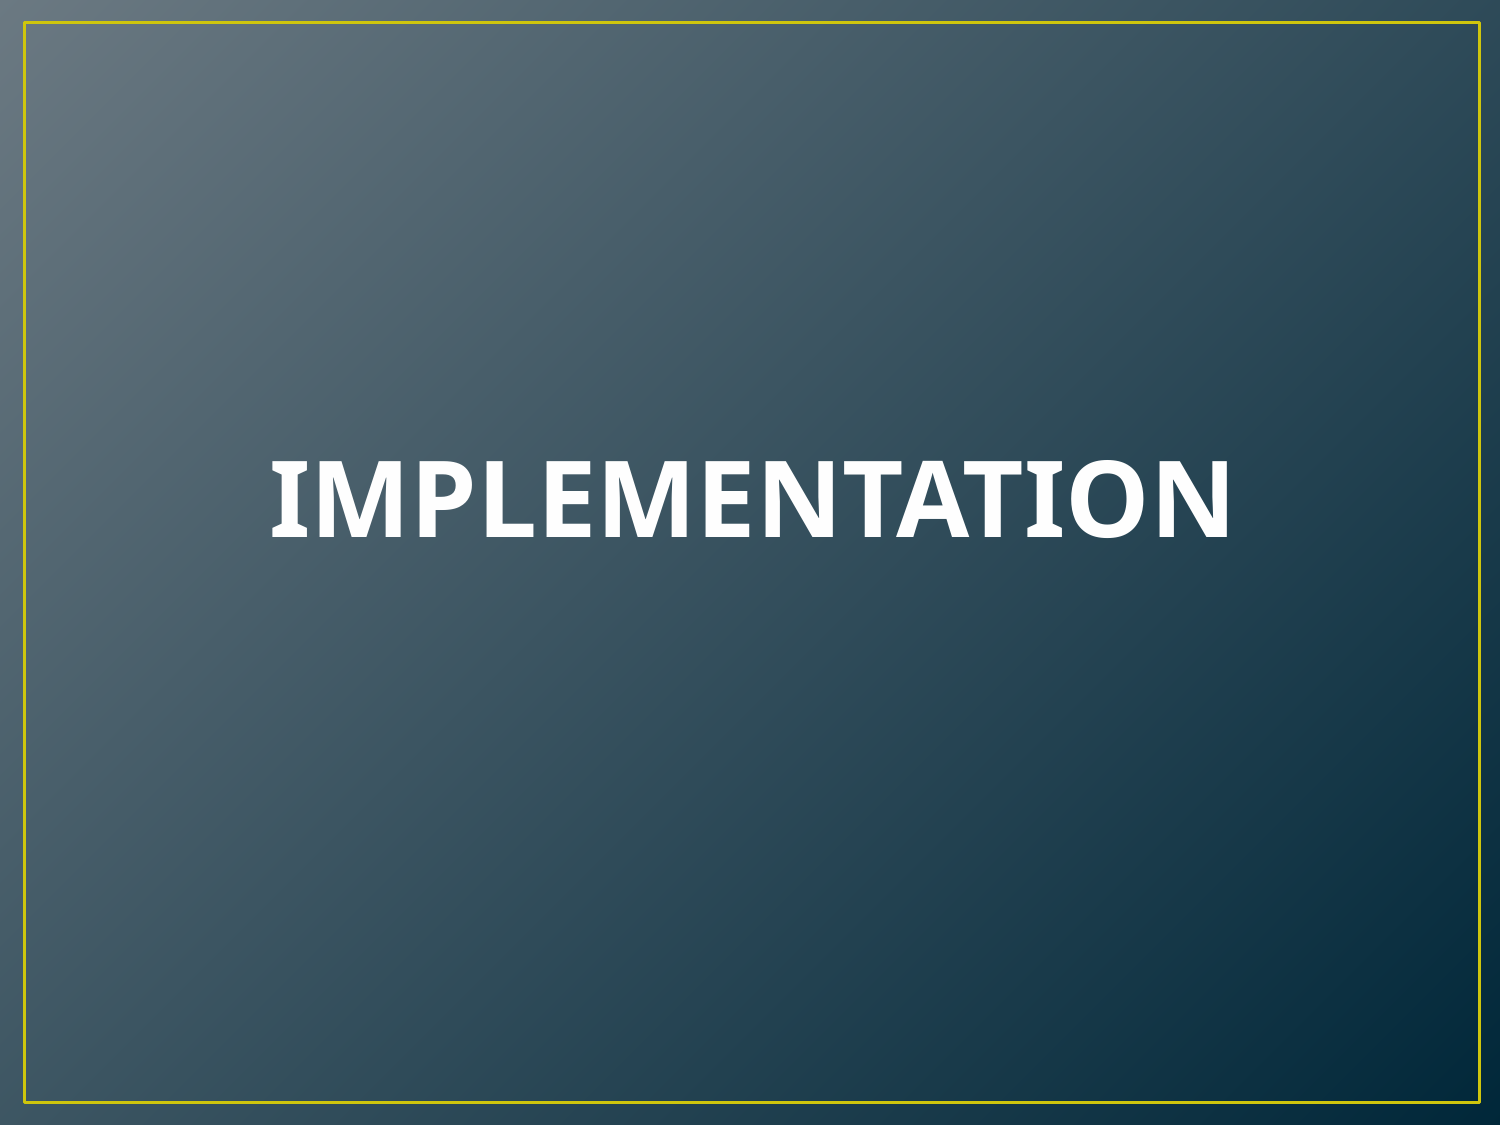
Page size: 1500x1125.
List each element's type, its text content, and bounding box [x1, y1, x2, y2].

title IMPLEMENTATION [78, 515, 1429, 704]
